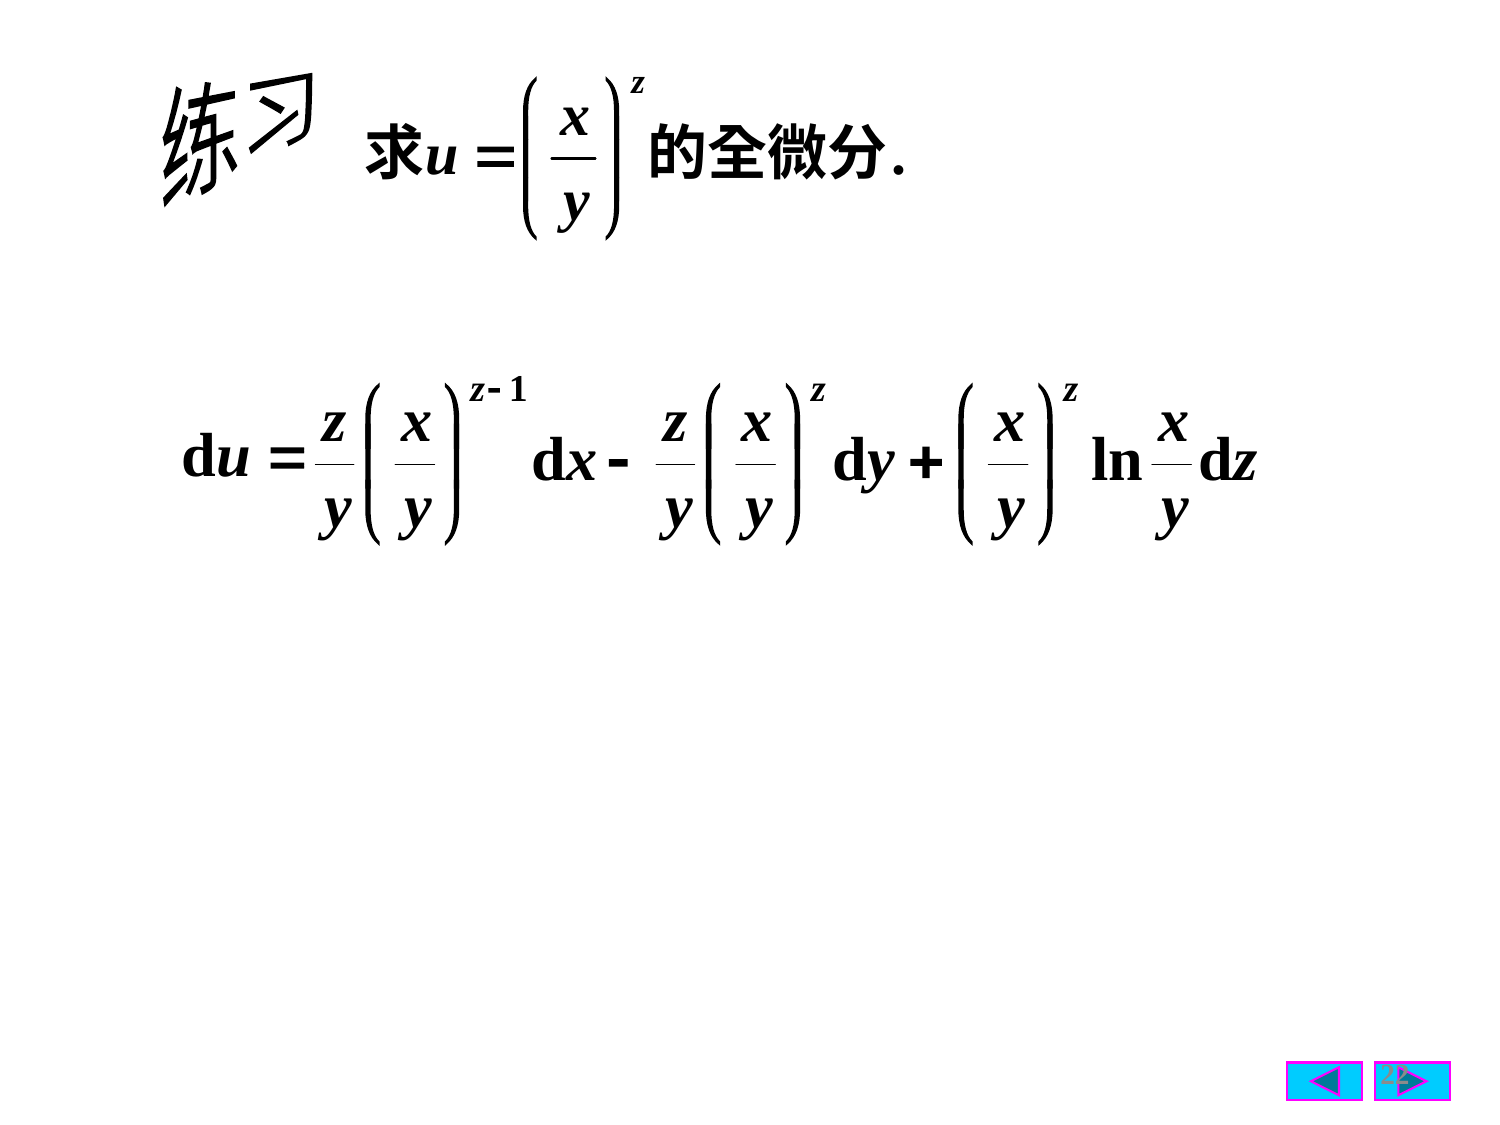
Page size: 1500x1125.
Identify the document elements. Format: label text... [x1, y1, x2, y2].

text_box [605, 366, 901, 550]
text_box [904, 366, 1263, 550]
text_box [310, 366, 605, 550]
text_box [357, 54, 913, 250]
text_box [179, 429, 305, 484]
slide_number 22 [1074, 1042, 1425, 1103]
